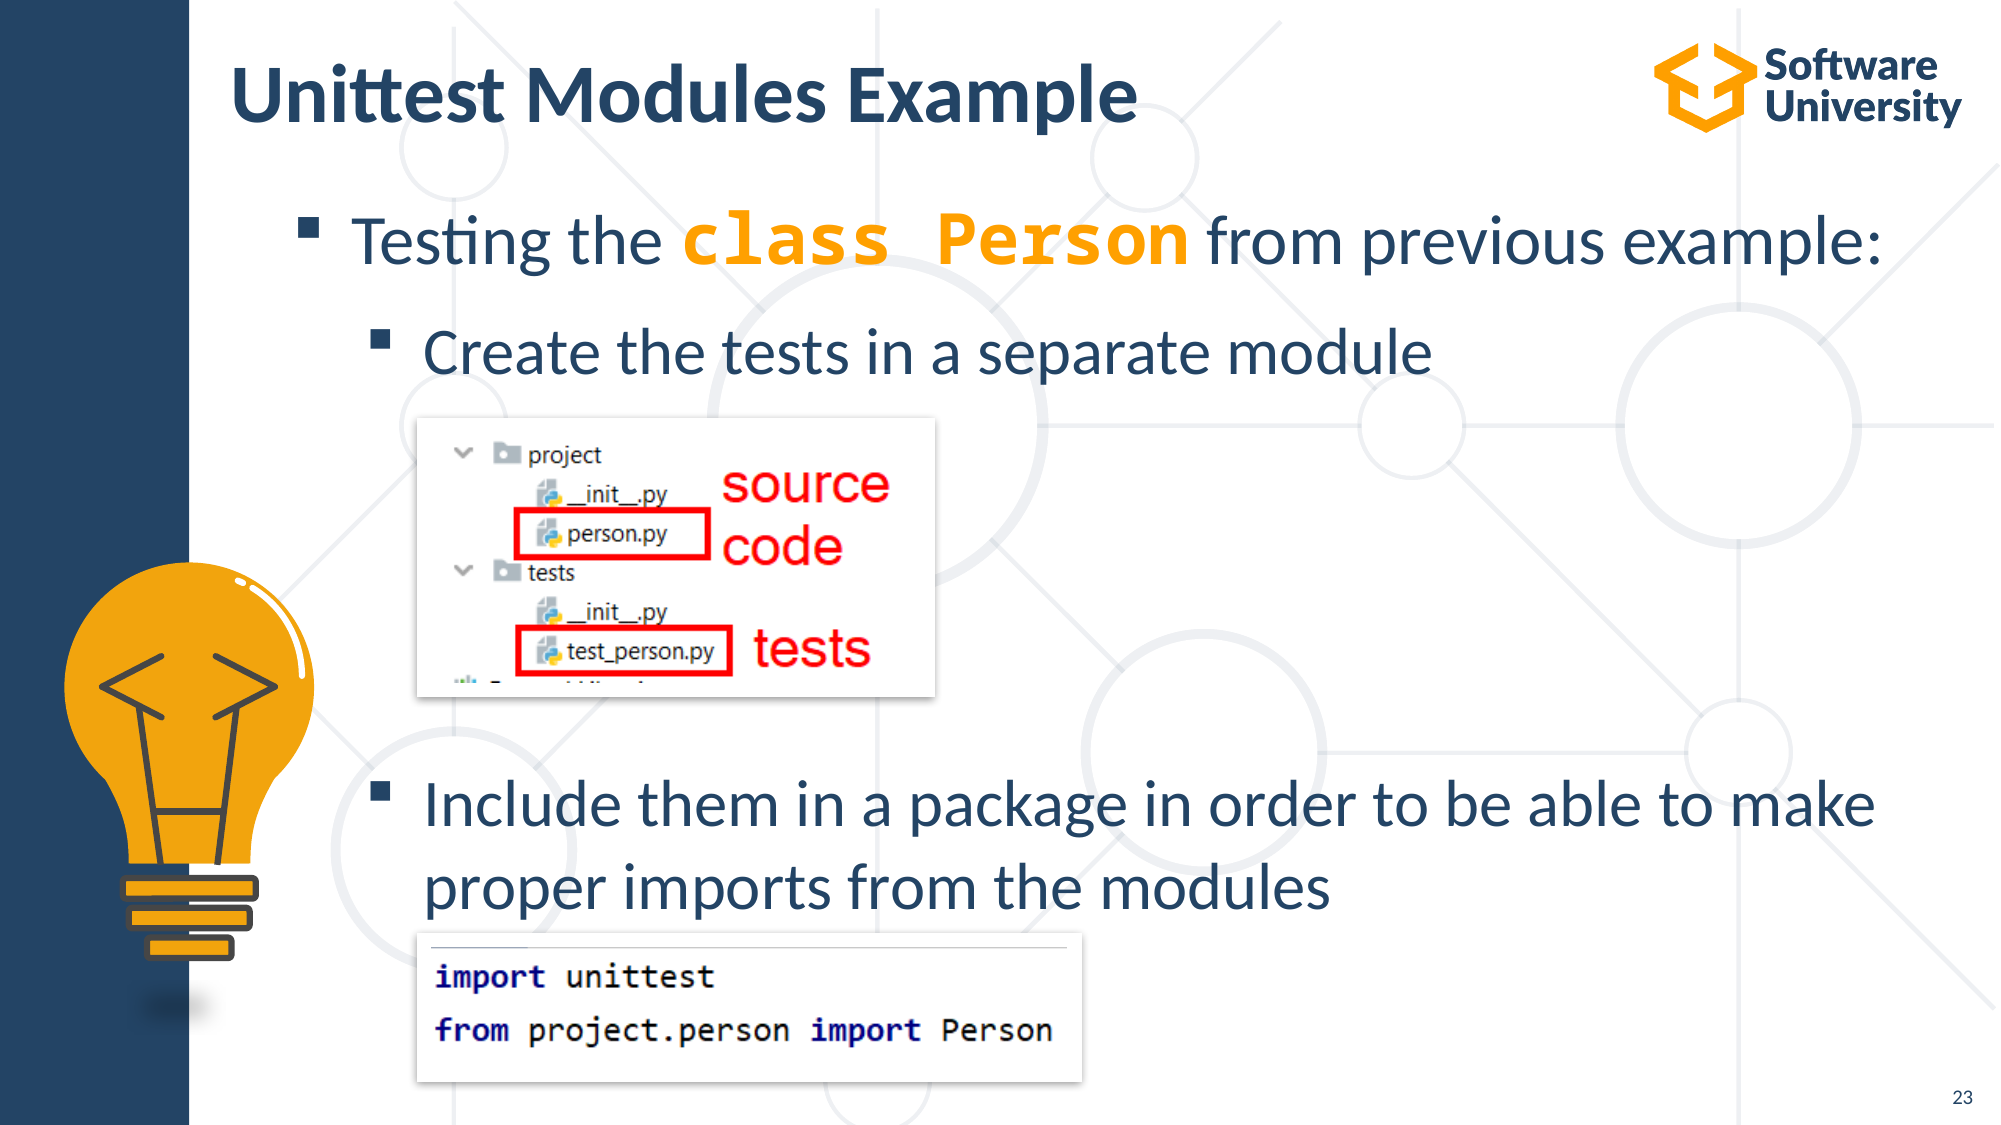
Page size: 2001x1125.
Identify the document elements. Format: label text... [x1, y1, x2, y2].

picture [430, 432, 921, 683]
list Testing the class Person from previous example: Create the tests in a separate module Include them in a package in order to be able to make proper imports from the modules [274, 183, 1945, 1087]
picture [430, 946, 1068, 1068]
picture [1641, 31, 1973, 145]
title Unittest Modules Example [212, 16, 1628, 162]
slide_number 23 [1927, 1067, 1989, 1117]
